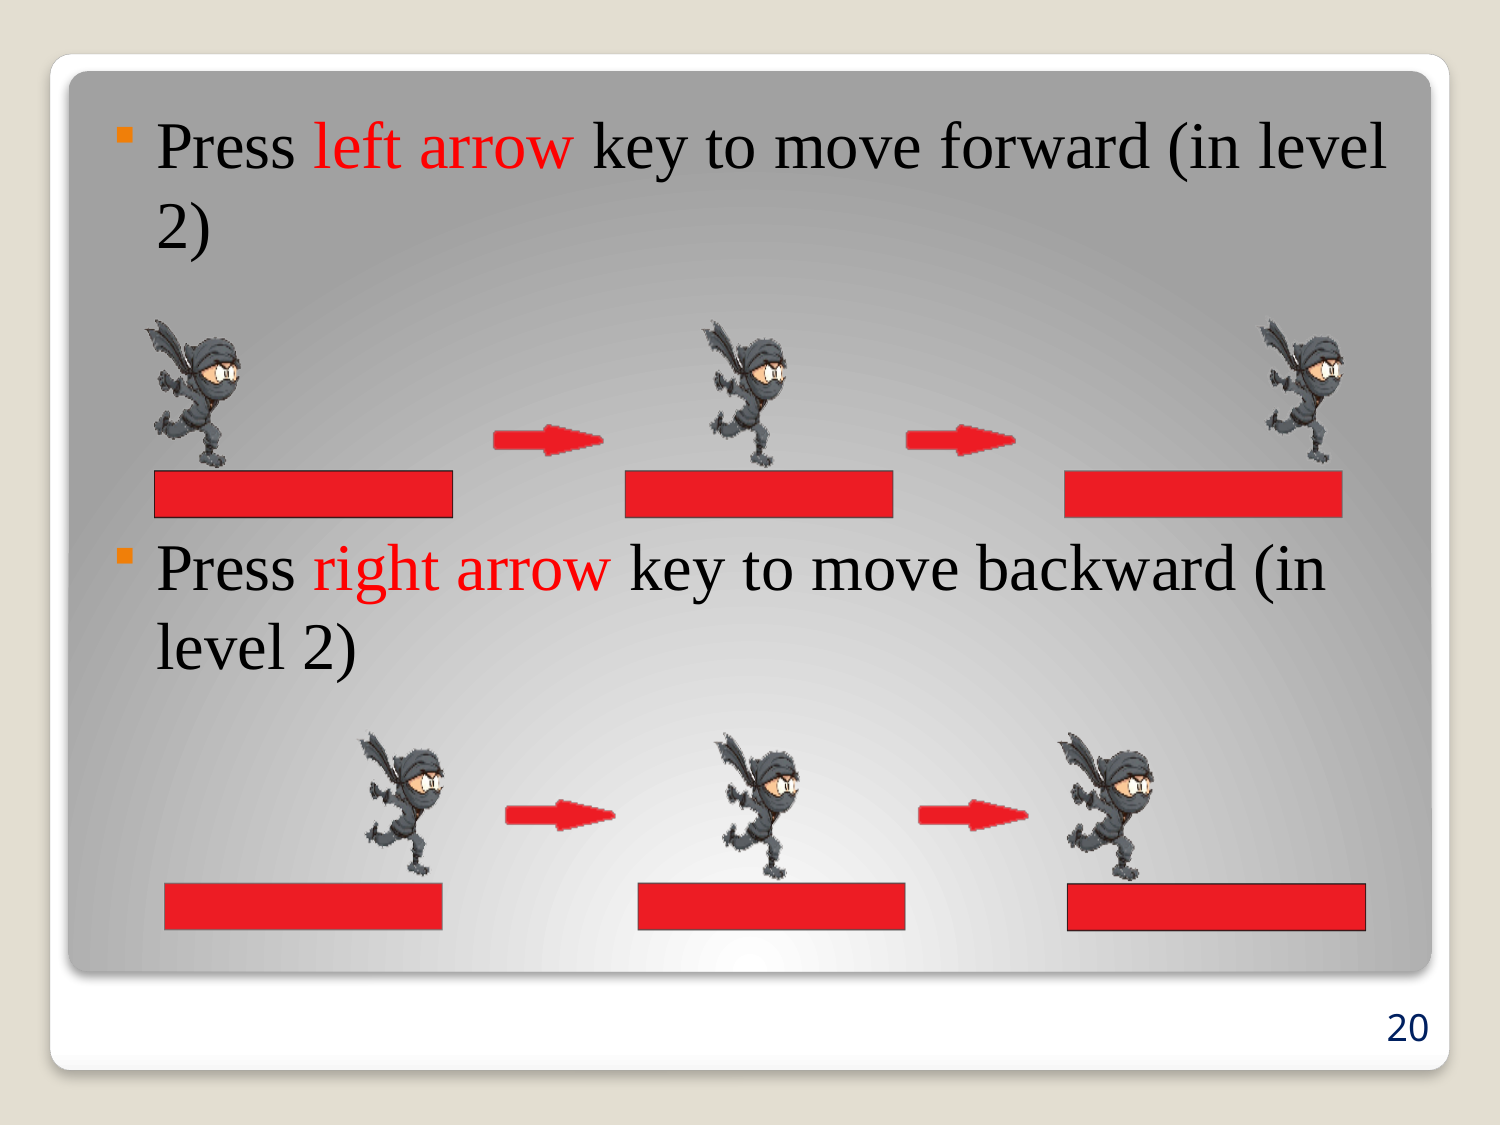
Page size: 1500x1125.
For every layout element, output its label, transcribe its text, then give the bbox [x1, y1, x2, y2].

picture [112, 299, 1363, 566]
slide_number 20 [1325, 1002, 1445, 1063]
picture [474, 712, 1388, 979]
picture [124, 712, 463, 979]
list Press left arrow key to move forward (in level 2) Press right arrow key to move backward (in level 2) [82, 86, 1425, 1050]
